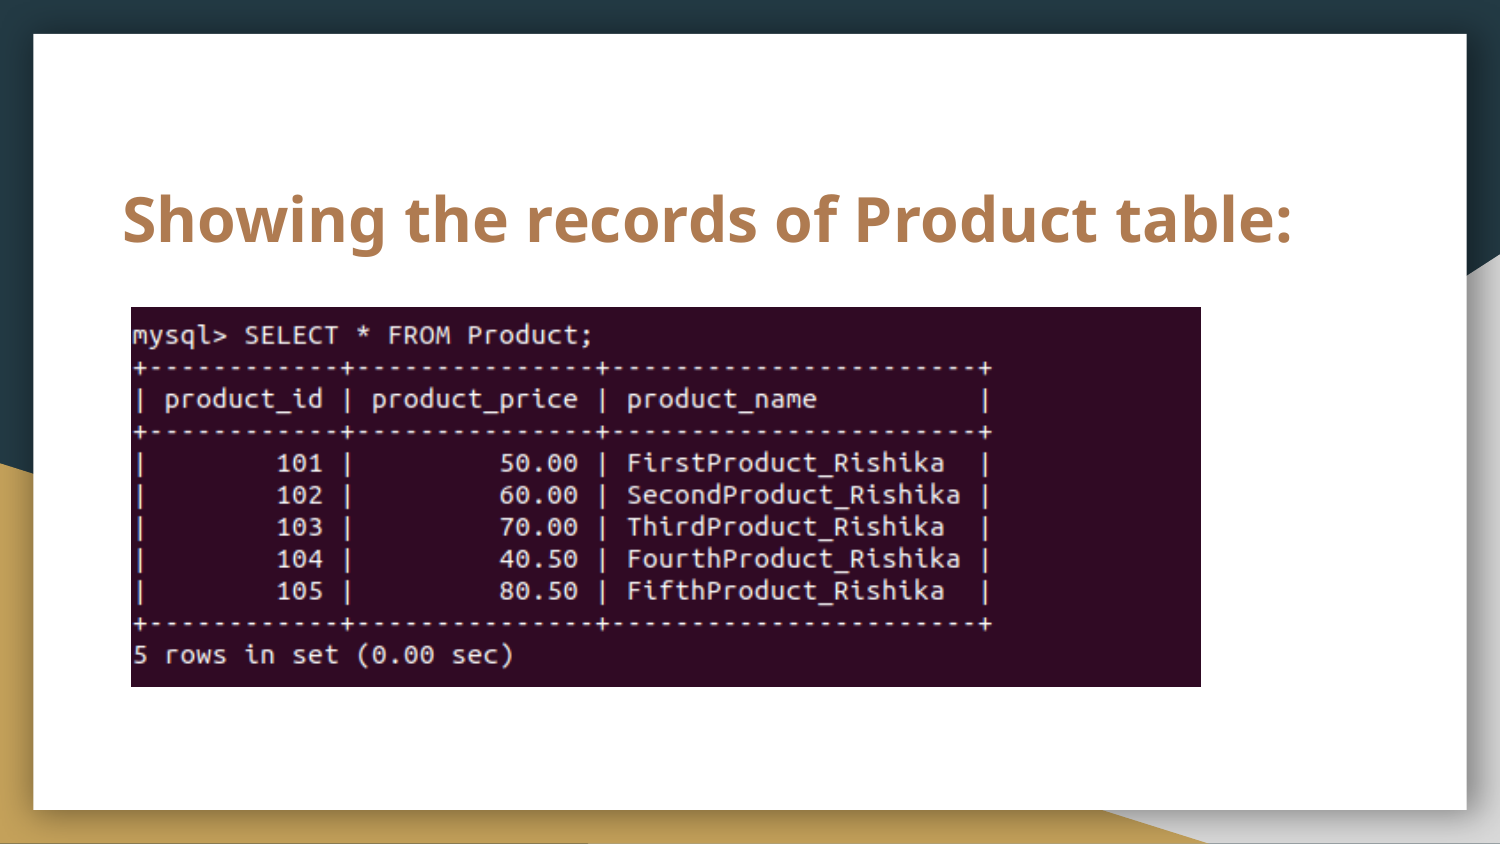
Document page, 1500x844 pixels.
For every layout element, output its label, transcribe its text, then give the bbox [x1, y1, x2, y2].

picture [131, 307, 1201, 687]
text_box Showing the records of Product table: [107, 165, 1326, 271]
